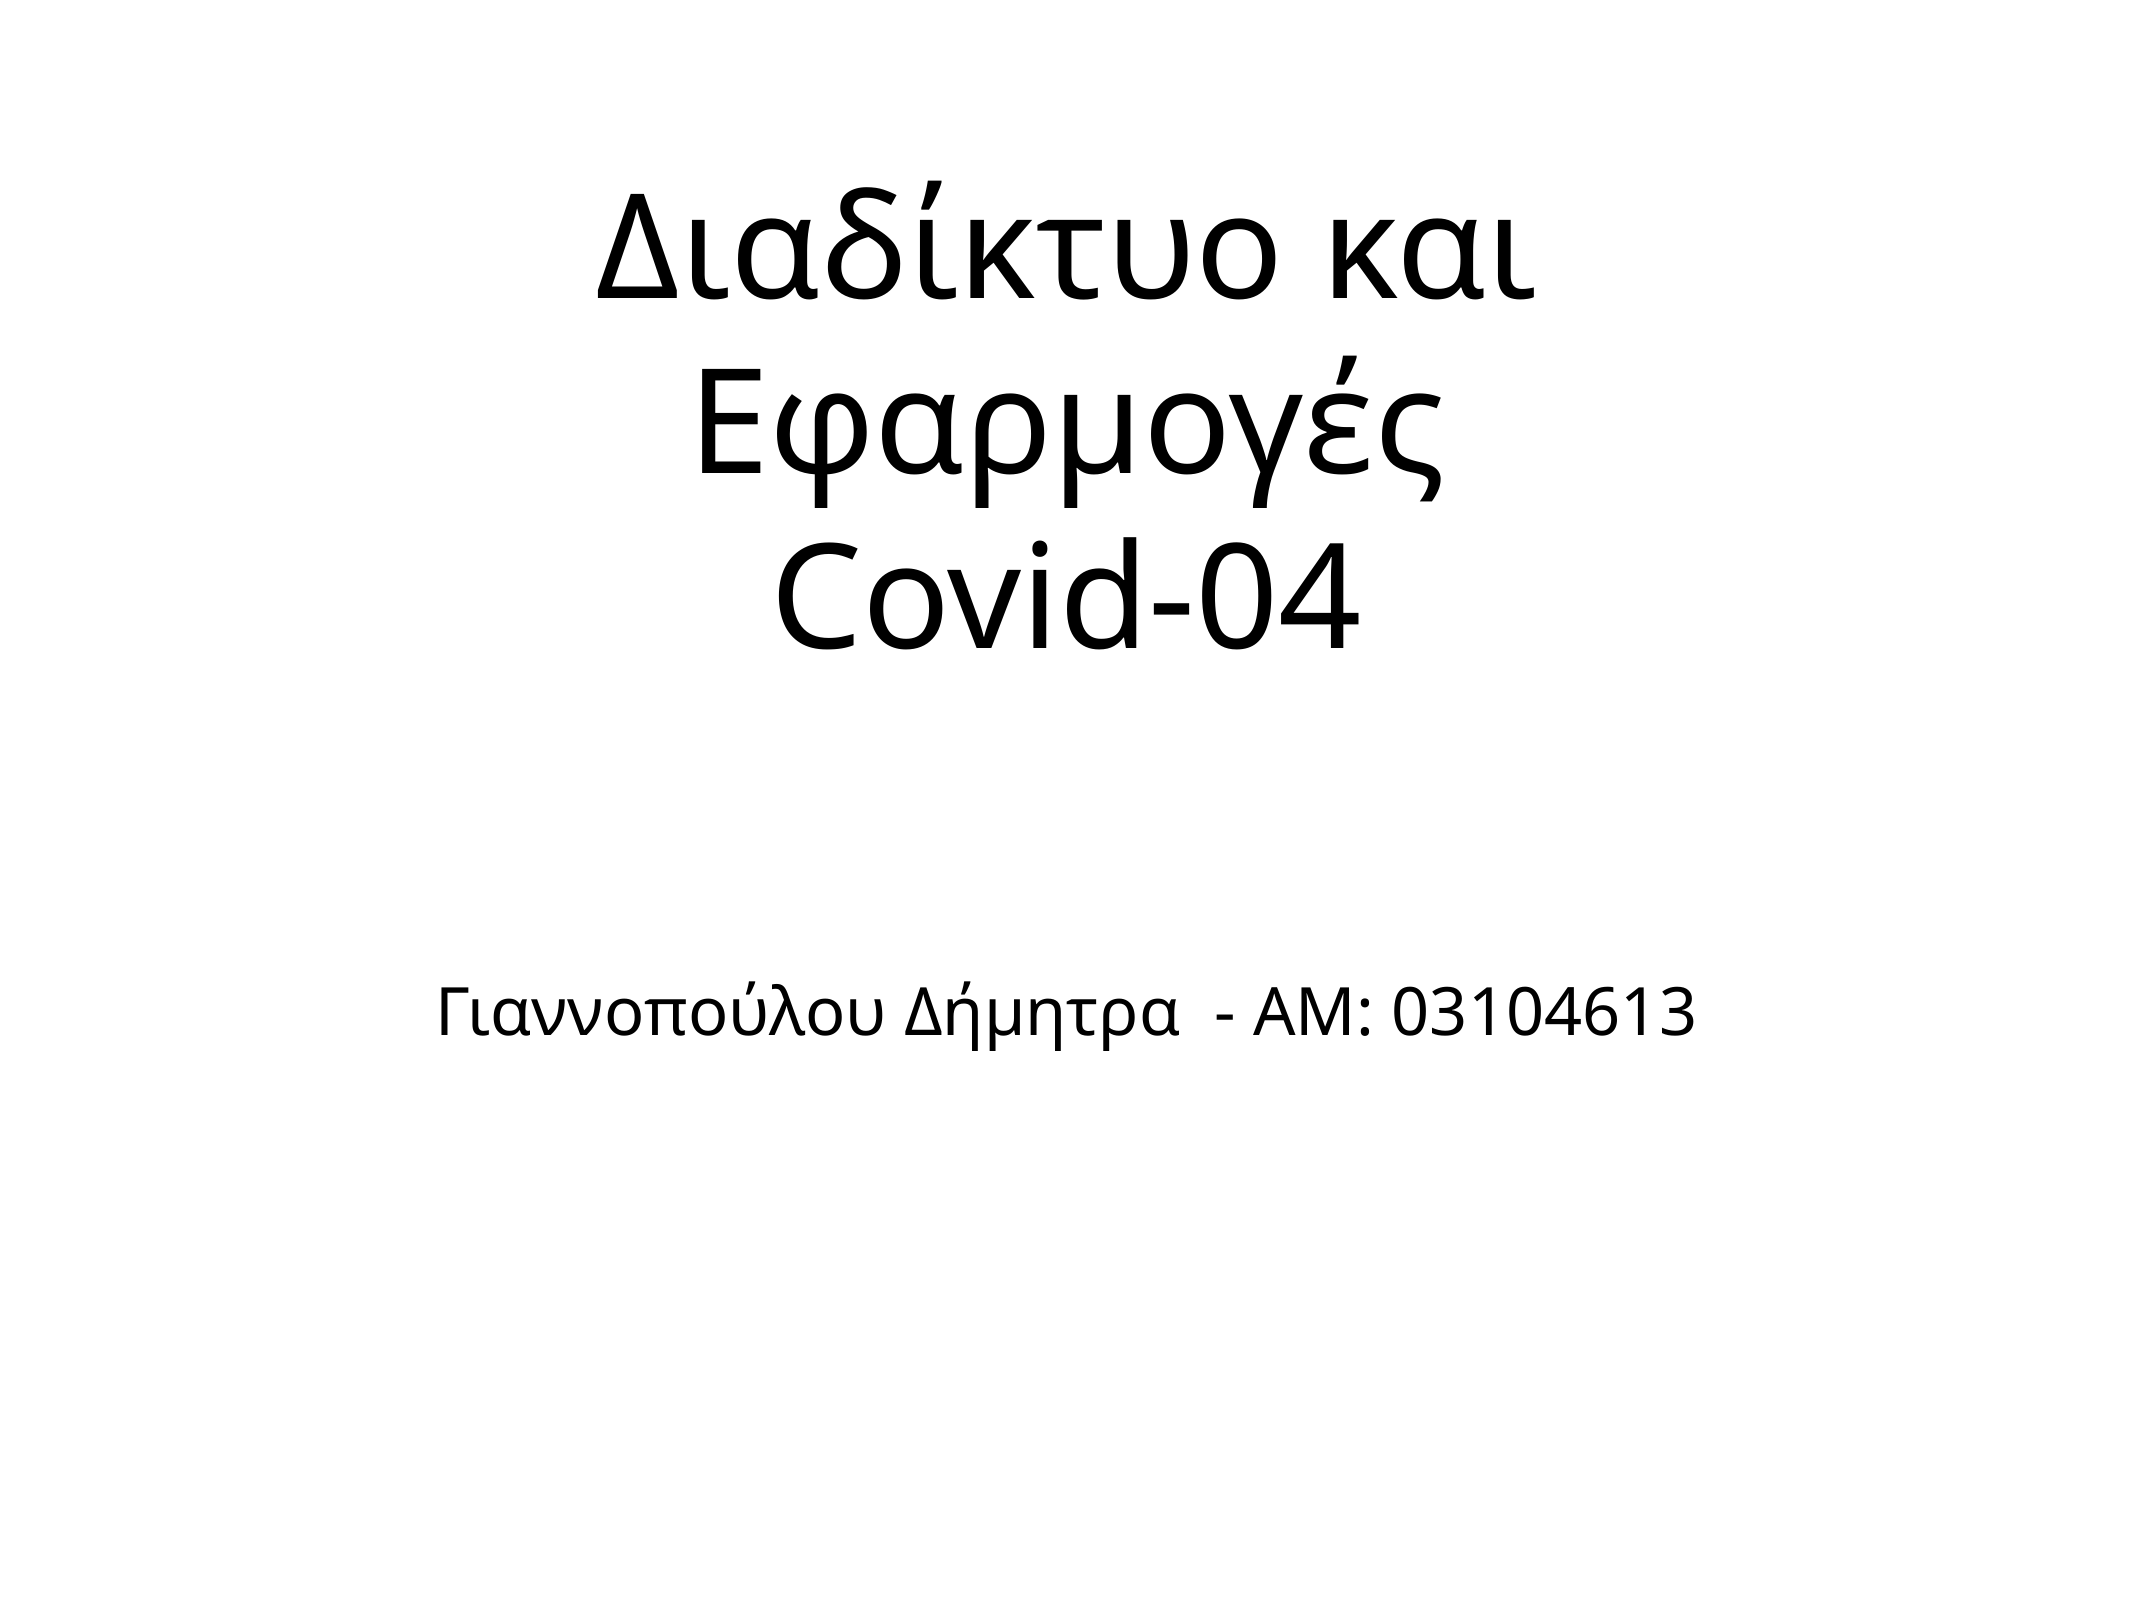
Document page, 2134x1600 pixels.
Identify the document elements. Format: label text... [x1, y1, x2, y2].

title Διαδίκτυο και Εφαρμογές Covid-04 [207, 143, 1926, 687]
subtitle Γιαννοπούλου Δήμητρα - ΑΜ: 03104613 [207, 959, 1926, 1146]
